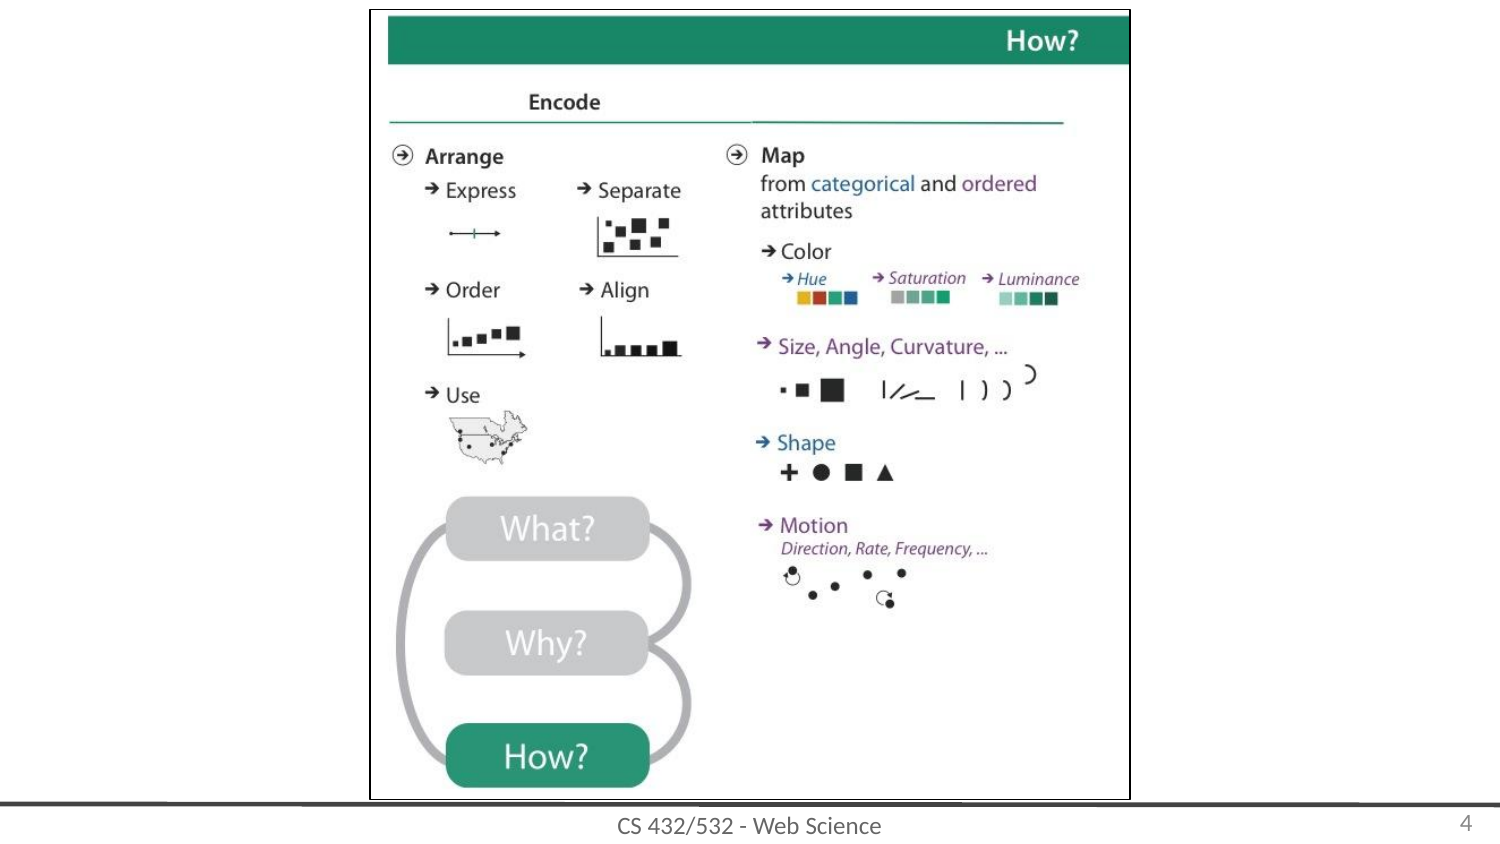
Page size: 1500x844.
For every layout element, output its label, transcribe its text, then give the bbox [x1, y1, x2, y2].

slide_number ‹#› [1137, 798, 1488, 844]
picture [370, 9, 1130, 800]
